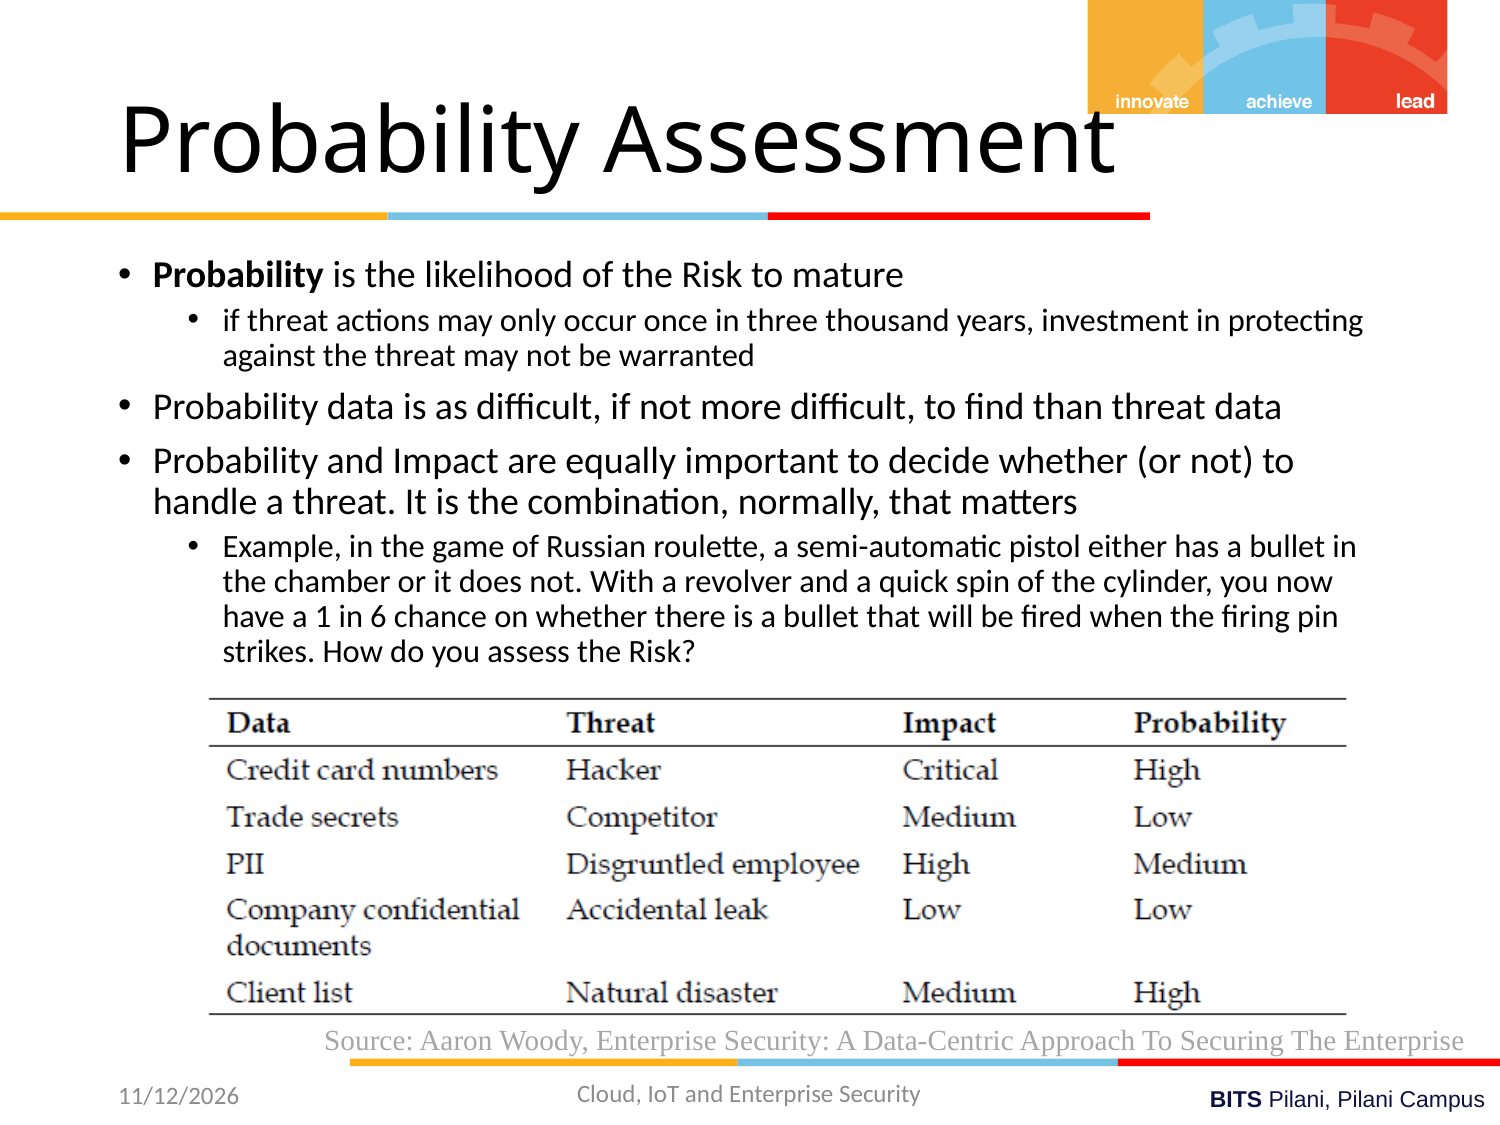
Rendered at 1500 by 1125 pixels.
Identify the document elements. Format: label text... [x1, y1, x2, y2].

title Probability Assessment [103, 72, 1397, 213]
picture [1087, 0, 1448, 114]
text_box Source: Aaron Woody, Enterprise Security: A Data-Centric Approach To Securing The Enterprise [309, 1013, 1499, 1064]
list Probability is the likelihood of the Risk to mature if threat actions may only occur once in three thousand years, investment in protecting against the threat may not be warranted Probability data is as difficult, if not more difficult, to find than threat data Probability and Impact are equally important to decide whether (or not) to handle a threat. It is the combination, normally, that matters Example, in the game of Russian roulette, a semi-automatic pistol either has a bullet in the chamber or it does not. With a revolver and a quick spin of the cylinder, you now have a 1 in 6 chance on whether there is a bullet that will be fired when the firing pin strikes. How do you assess the Risk? [103, 247, 1397, 684]
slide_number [103, 1064, 441, 1124]
picture [203, 689, 1356, 1023]
footer Cloud, IoT and Enterprise Security [496, 1064, 1003, 1123]
